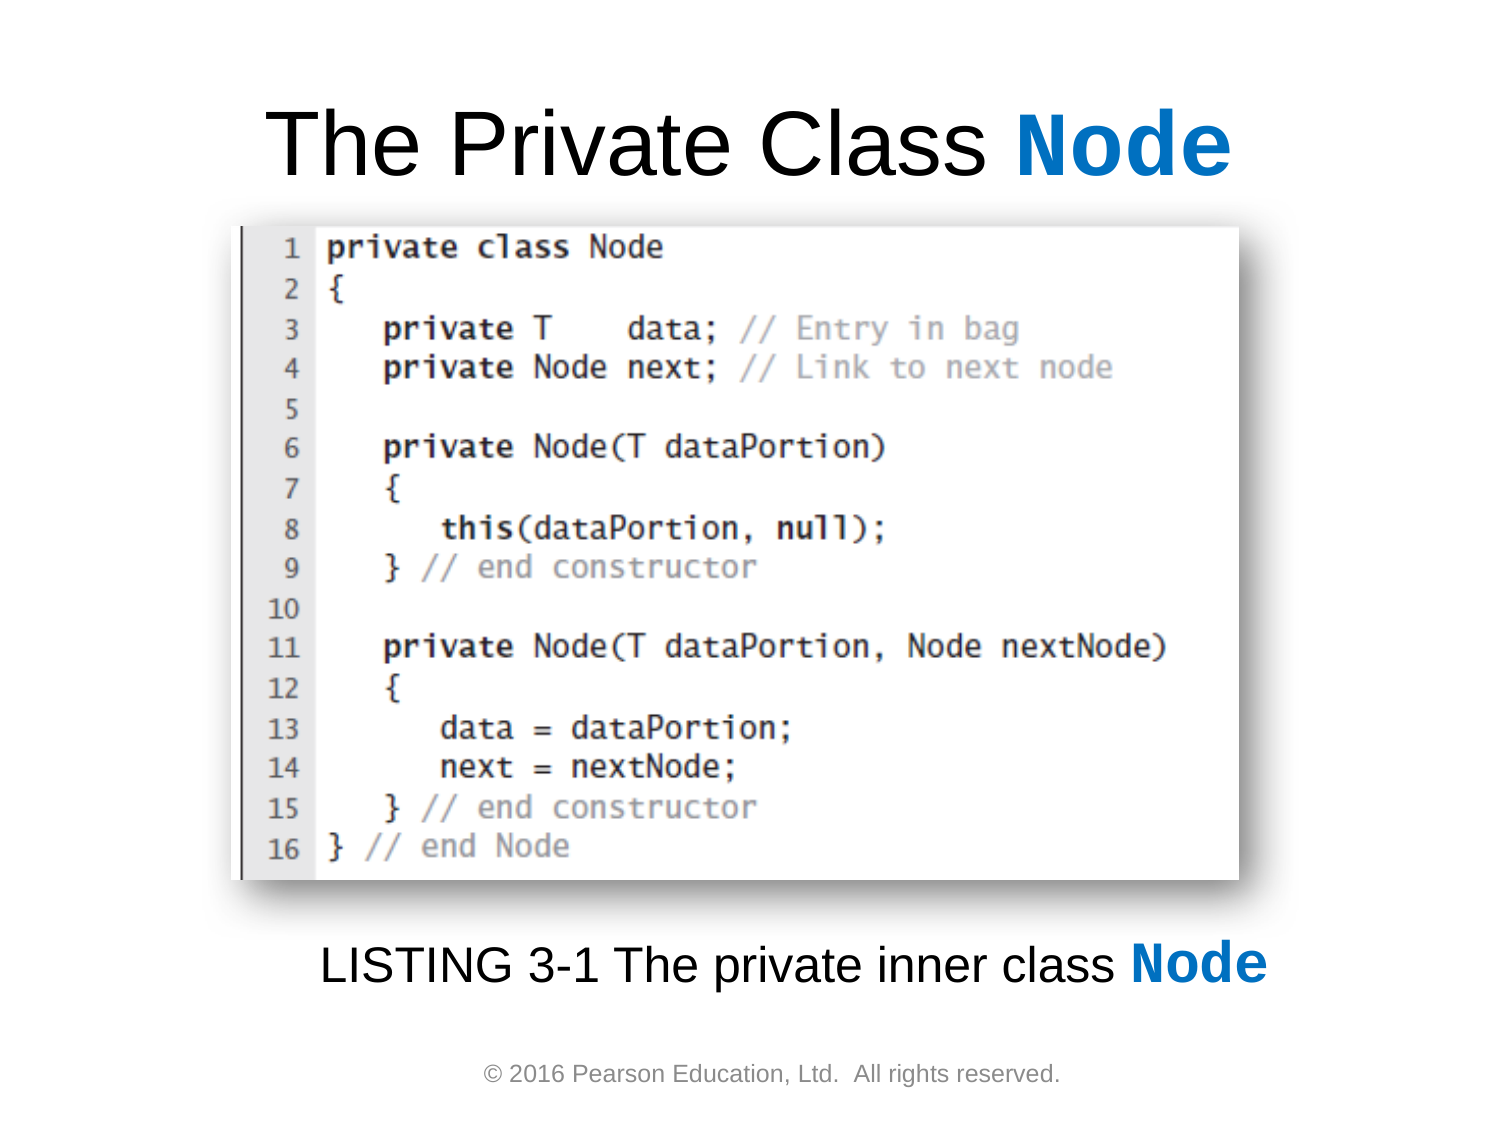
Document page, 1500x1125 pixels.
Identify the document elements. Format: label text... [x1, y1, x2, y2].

footer © 2016 Pearson Education, Ltd. All rights reserved. [112, 1042, 1434, 1103]
picture [231, 226, 1239, 880]
title The Private Class Node [75, 45, 1425, 233]
list LISTING 3-1 The private inner class Node [108, 916, 1482, 1044]
